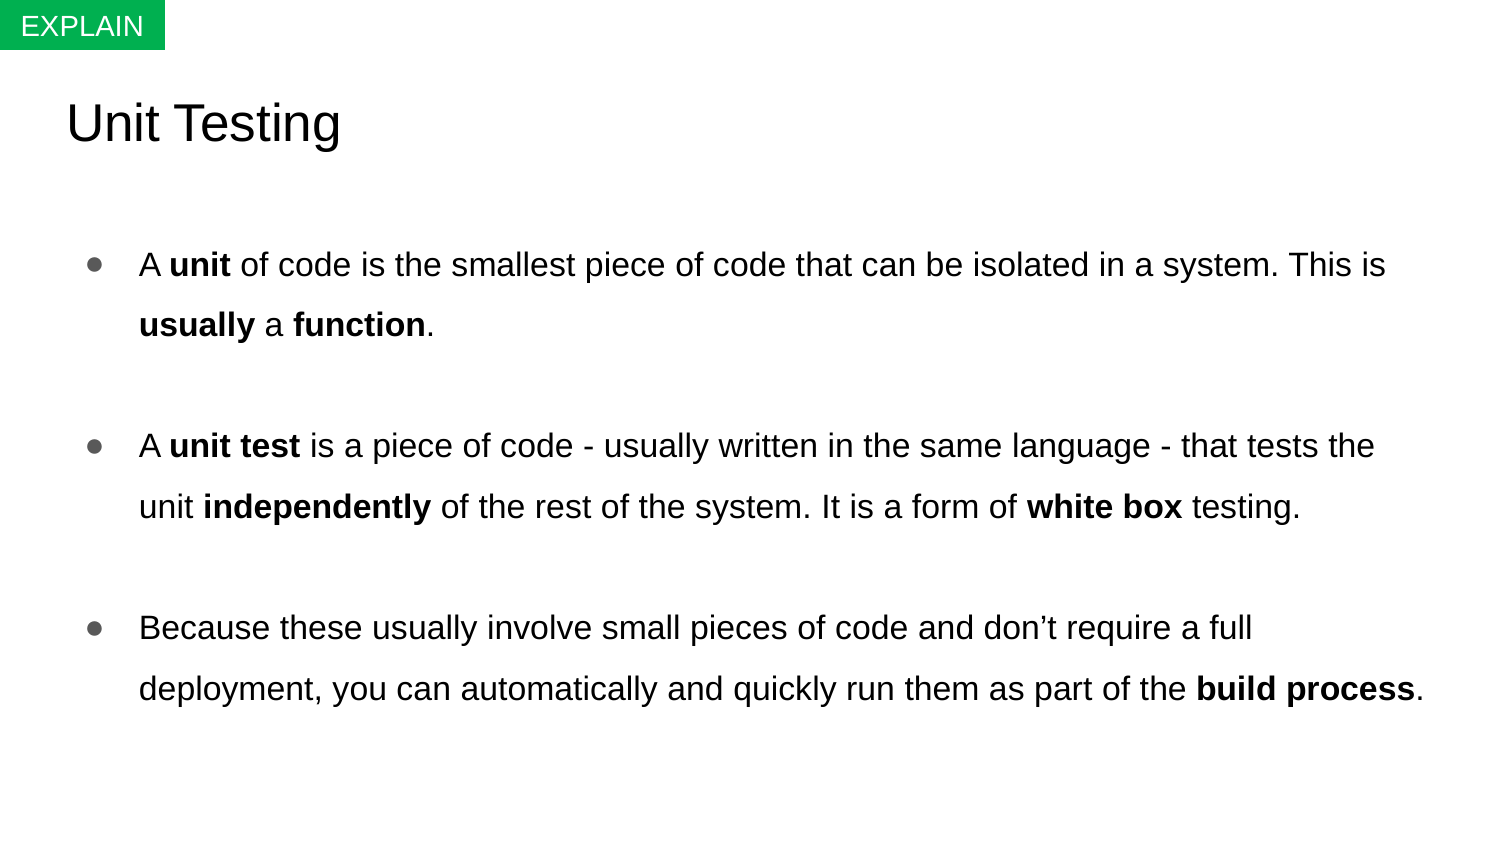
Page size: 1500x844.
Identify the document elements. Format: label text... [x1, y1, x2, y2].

text_box EXPLAIN [0, 0, 165, 50]
list A unit of code is the smallest piece of code that can be isolated in a system. This is usually a function. A unit test is a piece of code - usually written in the same language - that tests the unit independently of the rest of the system. It is a form of white box testing. Because these usually involve small pieces of code and don’t require a full deployment, you can automatically and quickly run them as part of the build process. [51, 207, 1449, 750]
title Unit Testing [51, 72, 1449, 167]
